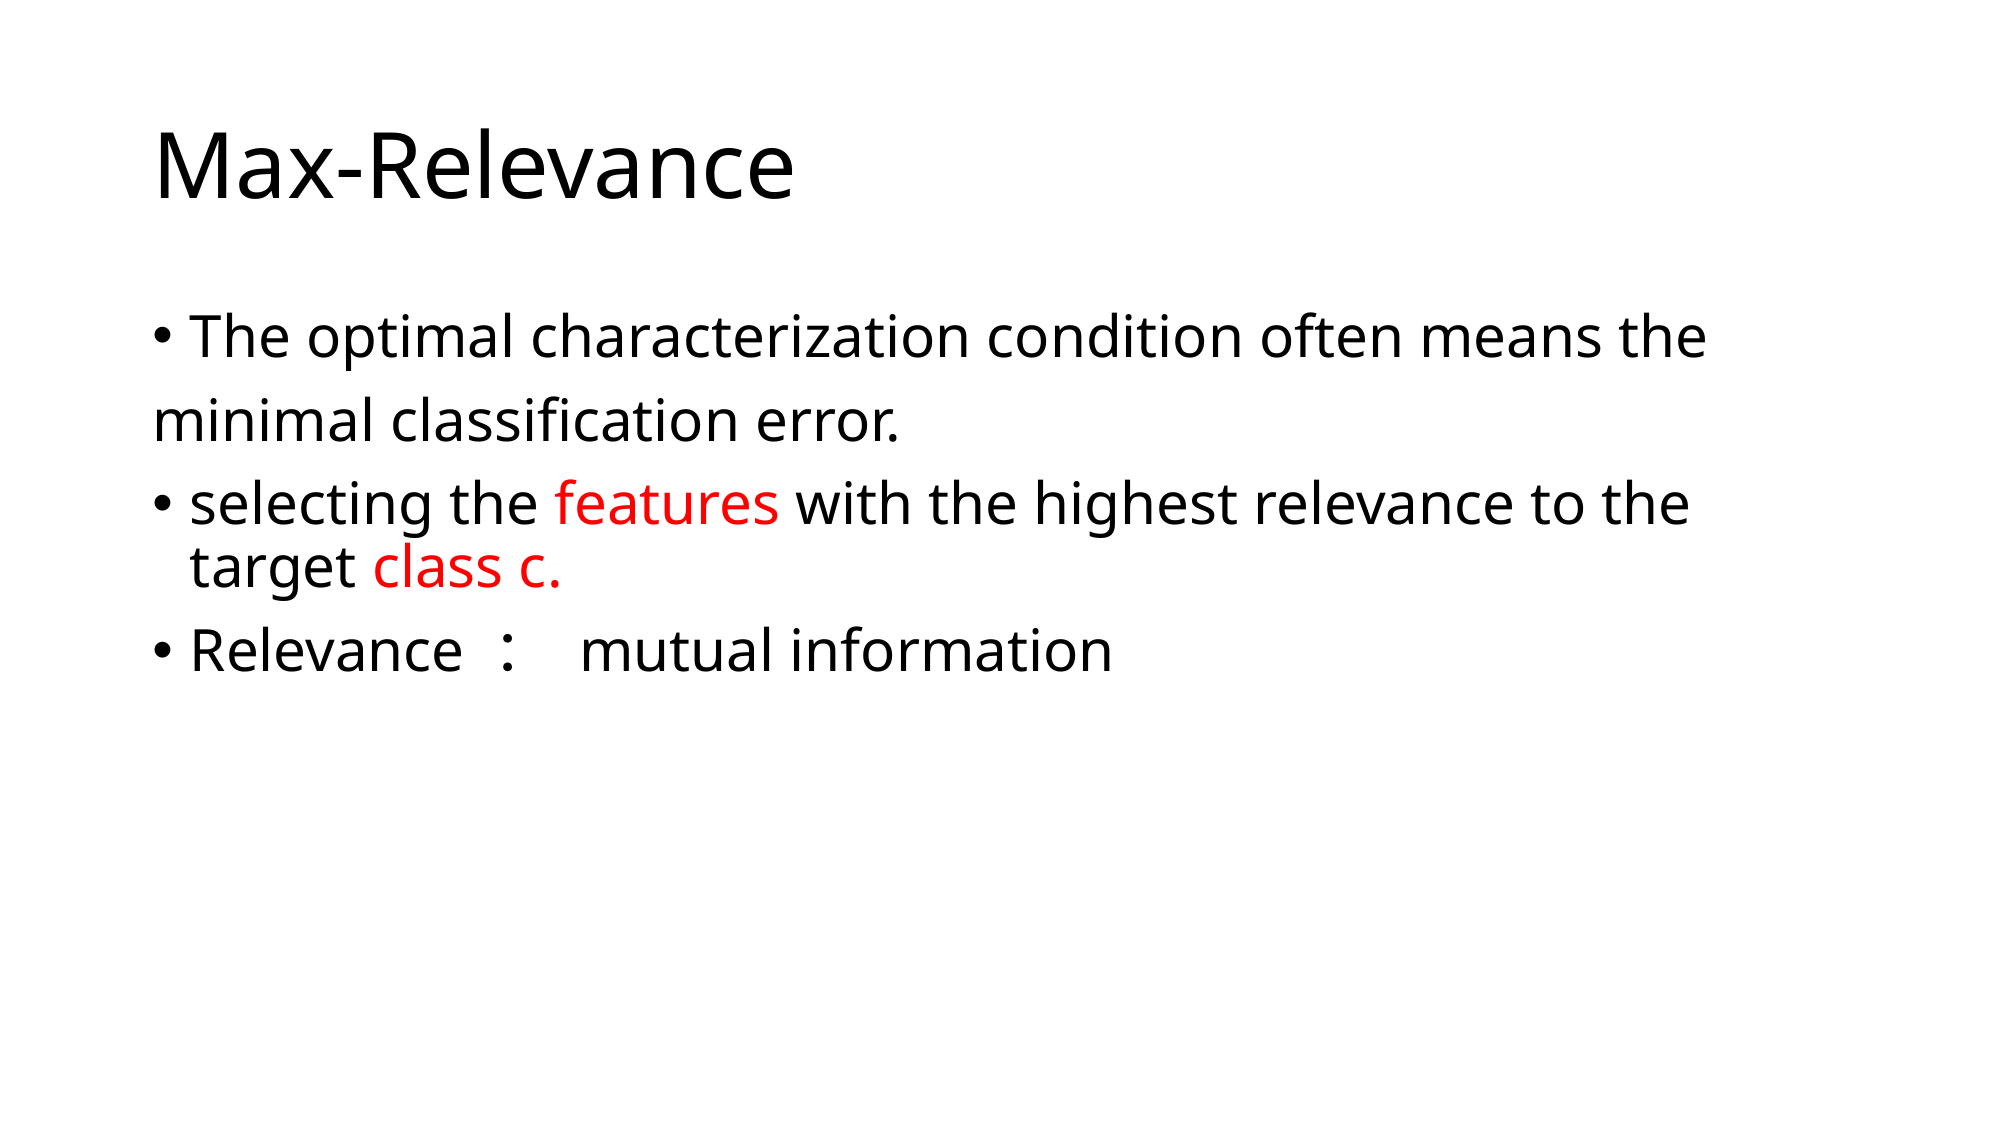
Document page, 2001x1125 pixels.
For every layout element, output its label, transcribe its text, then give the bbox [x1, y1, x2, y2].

title Max-Relevance [137, 59, 1863, 278]
list The optimal characterization condition often means the minimal classification error. selecting the features with the highest relevance to the target class c. Relevance ： mutual information [137, 299, 1863, 1014]
